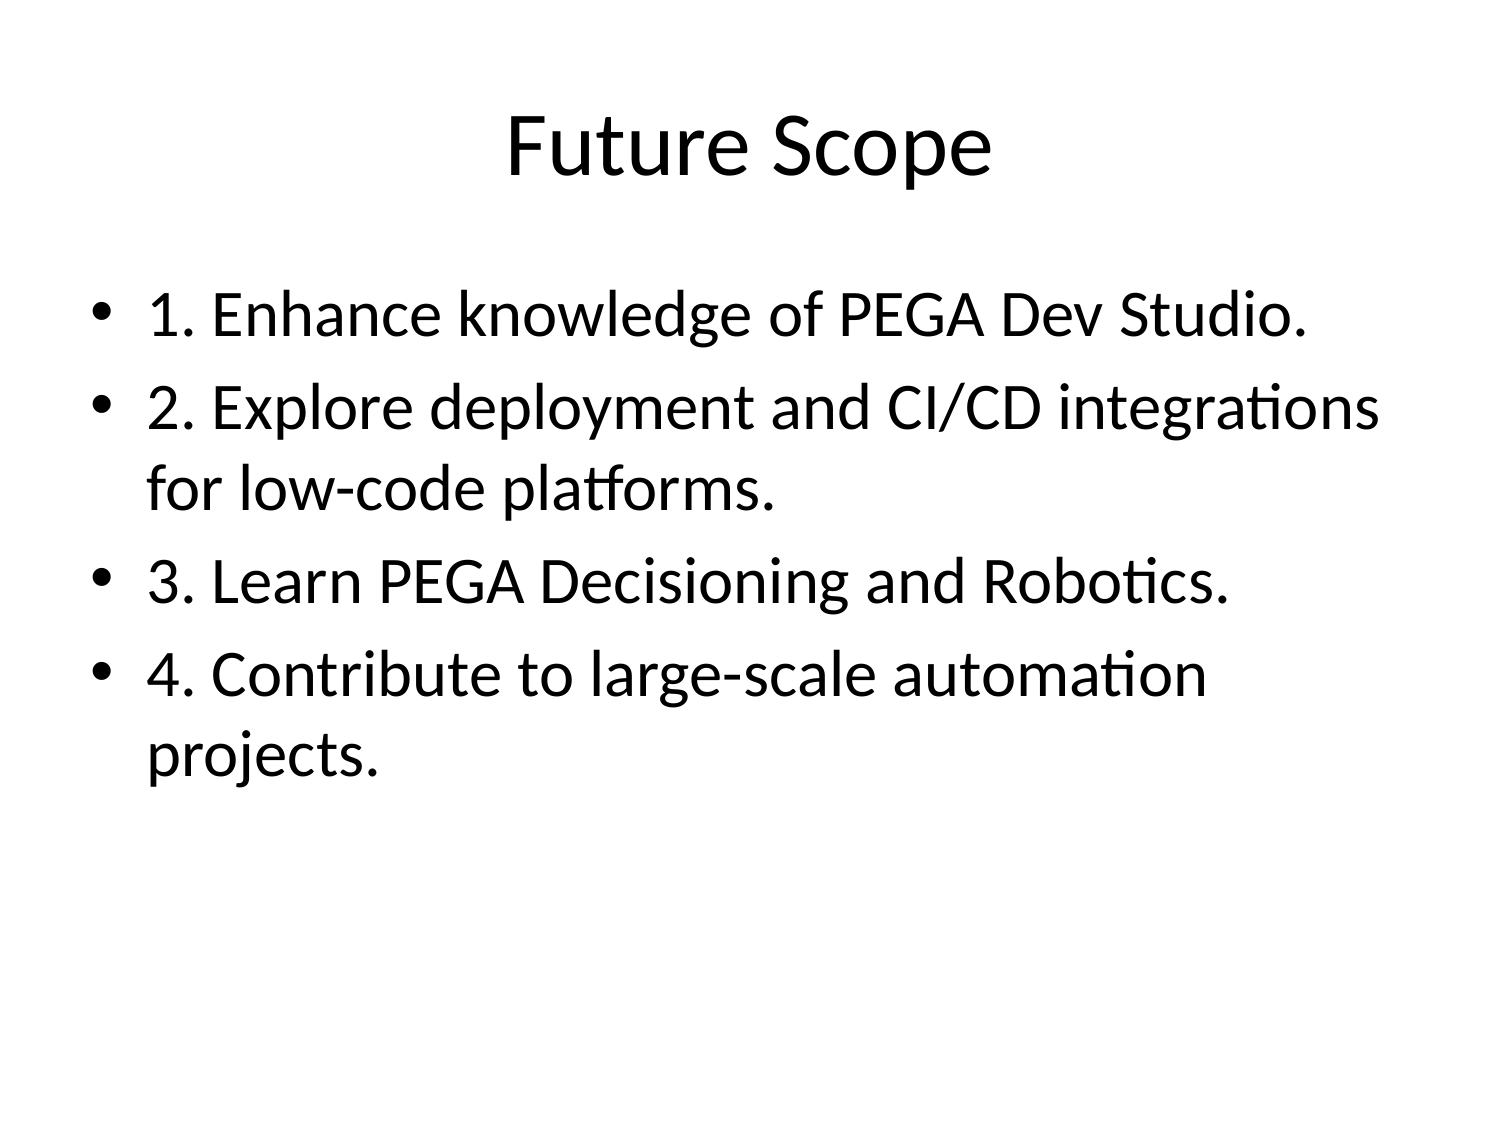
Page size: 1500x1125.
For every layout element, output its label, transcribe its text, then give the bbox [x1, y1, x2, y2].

title Future Scope [75, 45, 1425, 233]
list 1. Enhance knowledge of PEGA Dev Studio. 2. Explore deployment and CI/CD integrations for low-code platforms. 3. Learn PEGA Decisioning and Robotics. 4. Contribute to large-scale automation projects. [75, 262, 1425, 1005]
